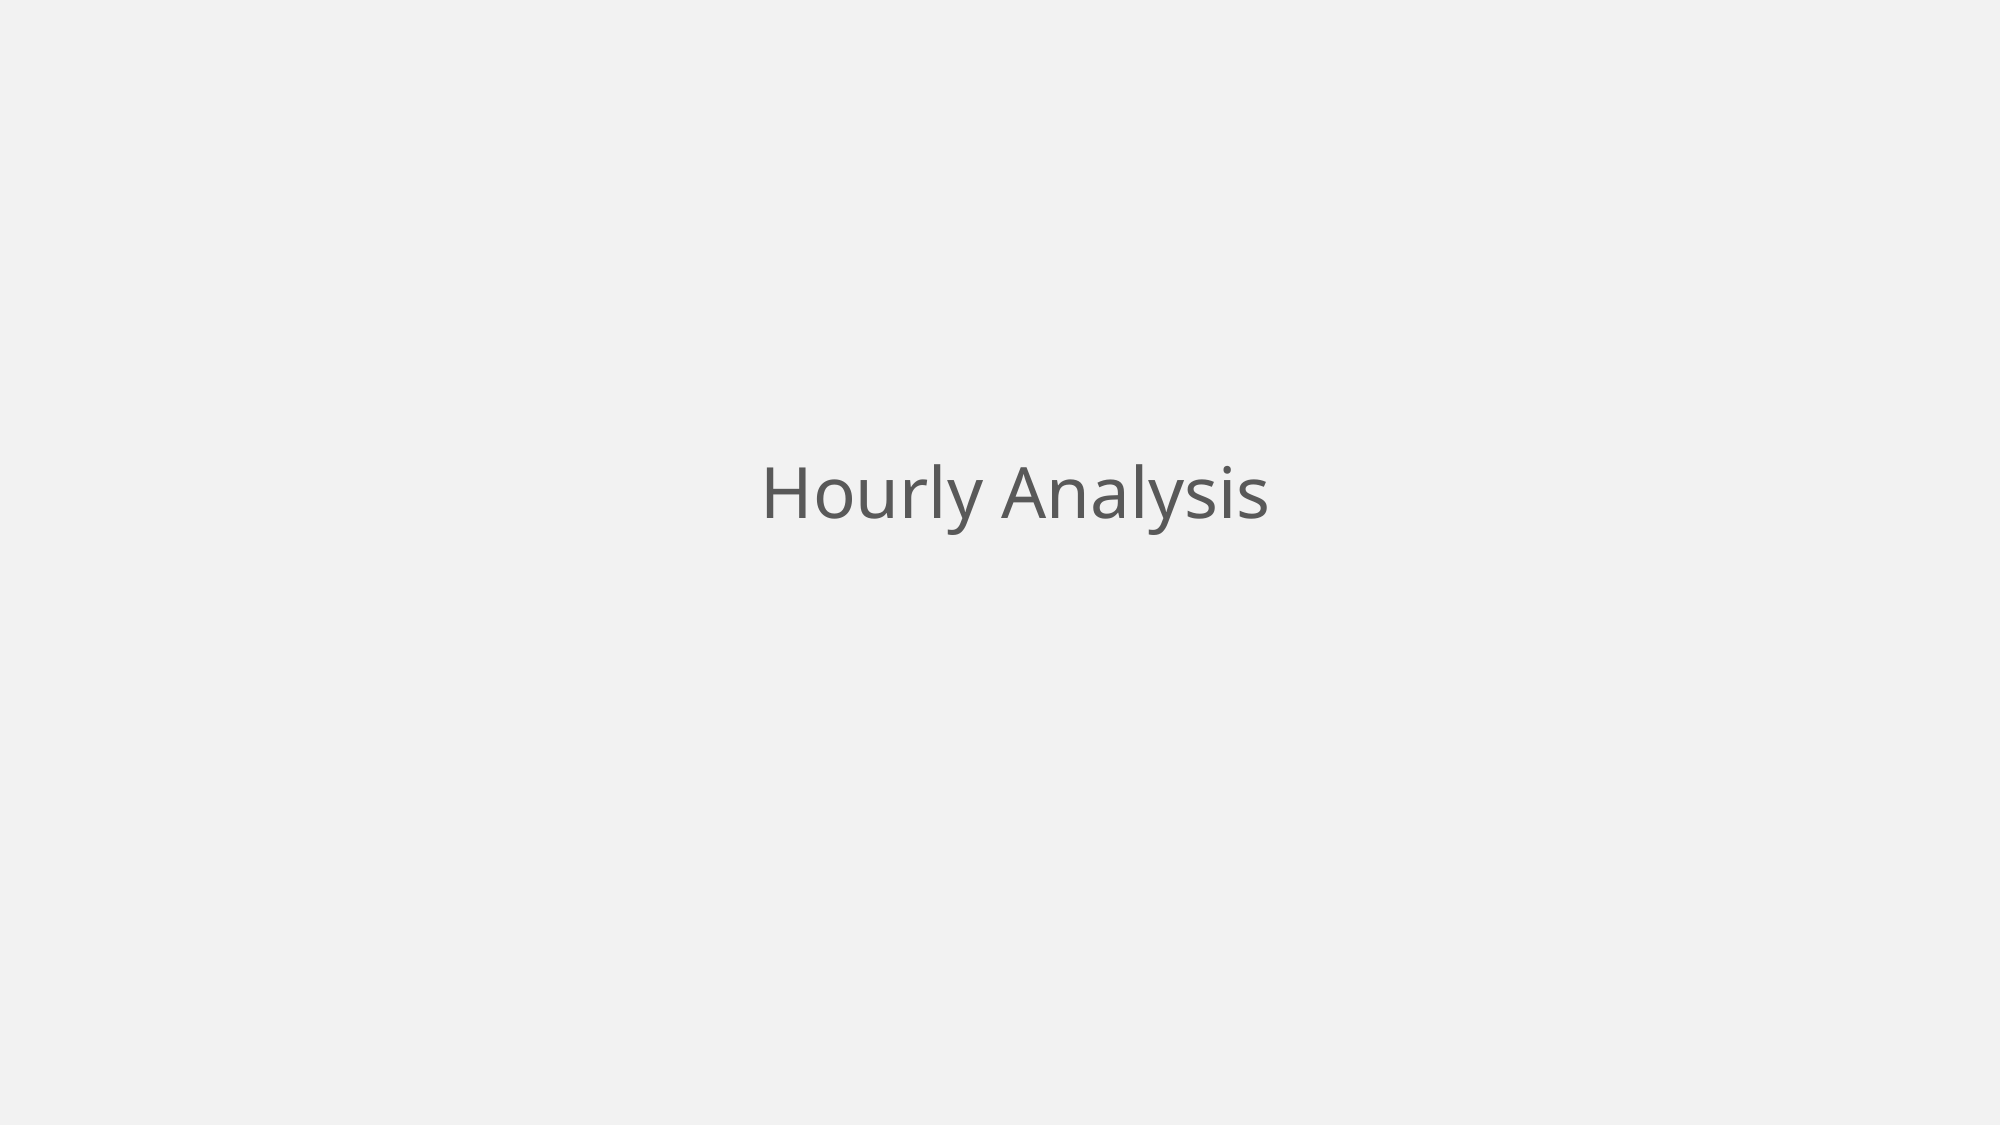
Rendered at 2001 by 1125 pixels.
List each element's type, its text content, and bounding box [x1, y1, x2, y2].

text_box Hourly Analysis [166, 387, 1866, 605]
